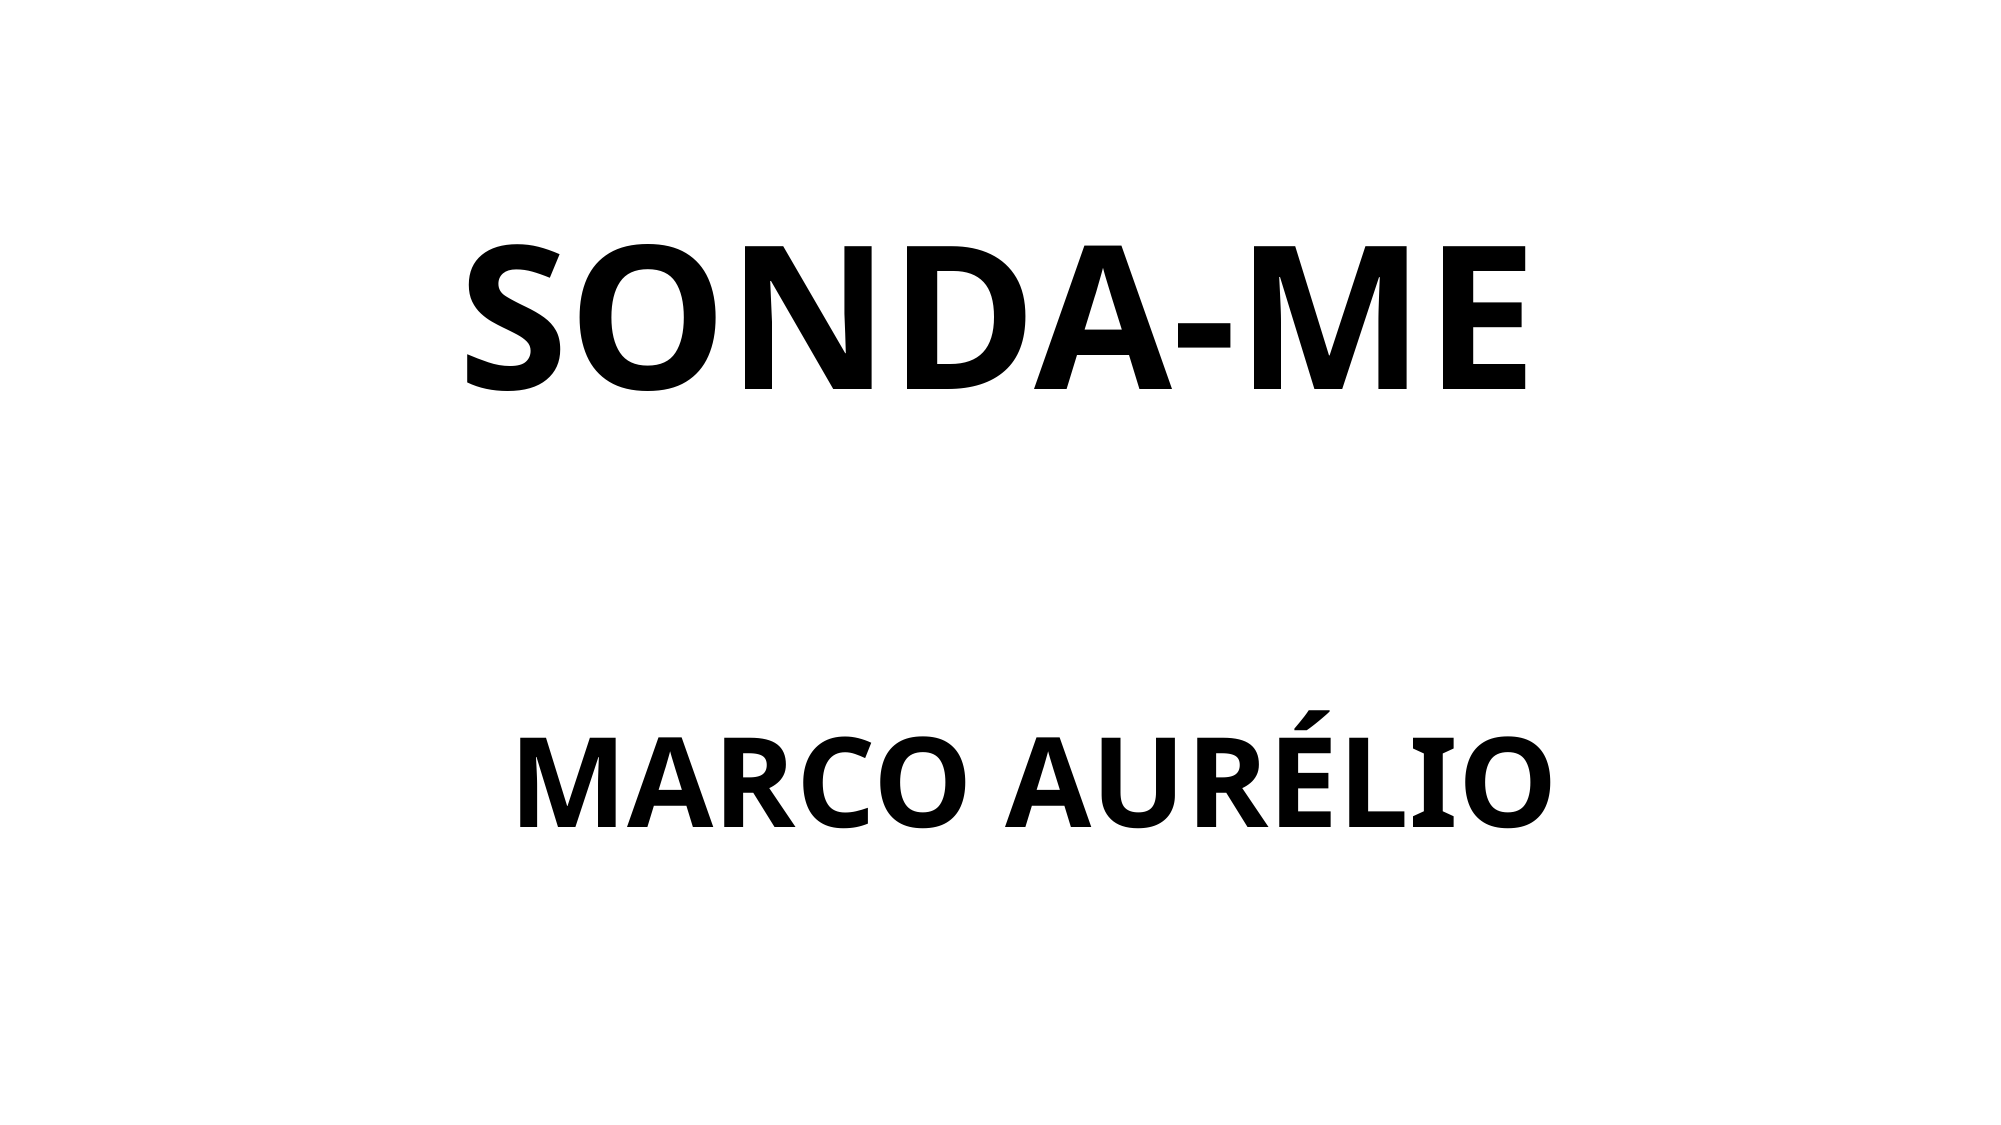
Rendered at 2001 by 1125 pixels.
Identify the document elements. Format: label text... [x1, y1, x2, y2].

subtitle MARCO AURÉLIO [283, 711, 1784, 984]
title SONDA-ME [247, 48, 1748, 441]
